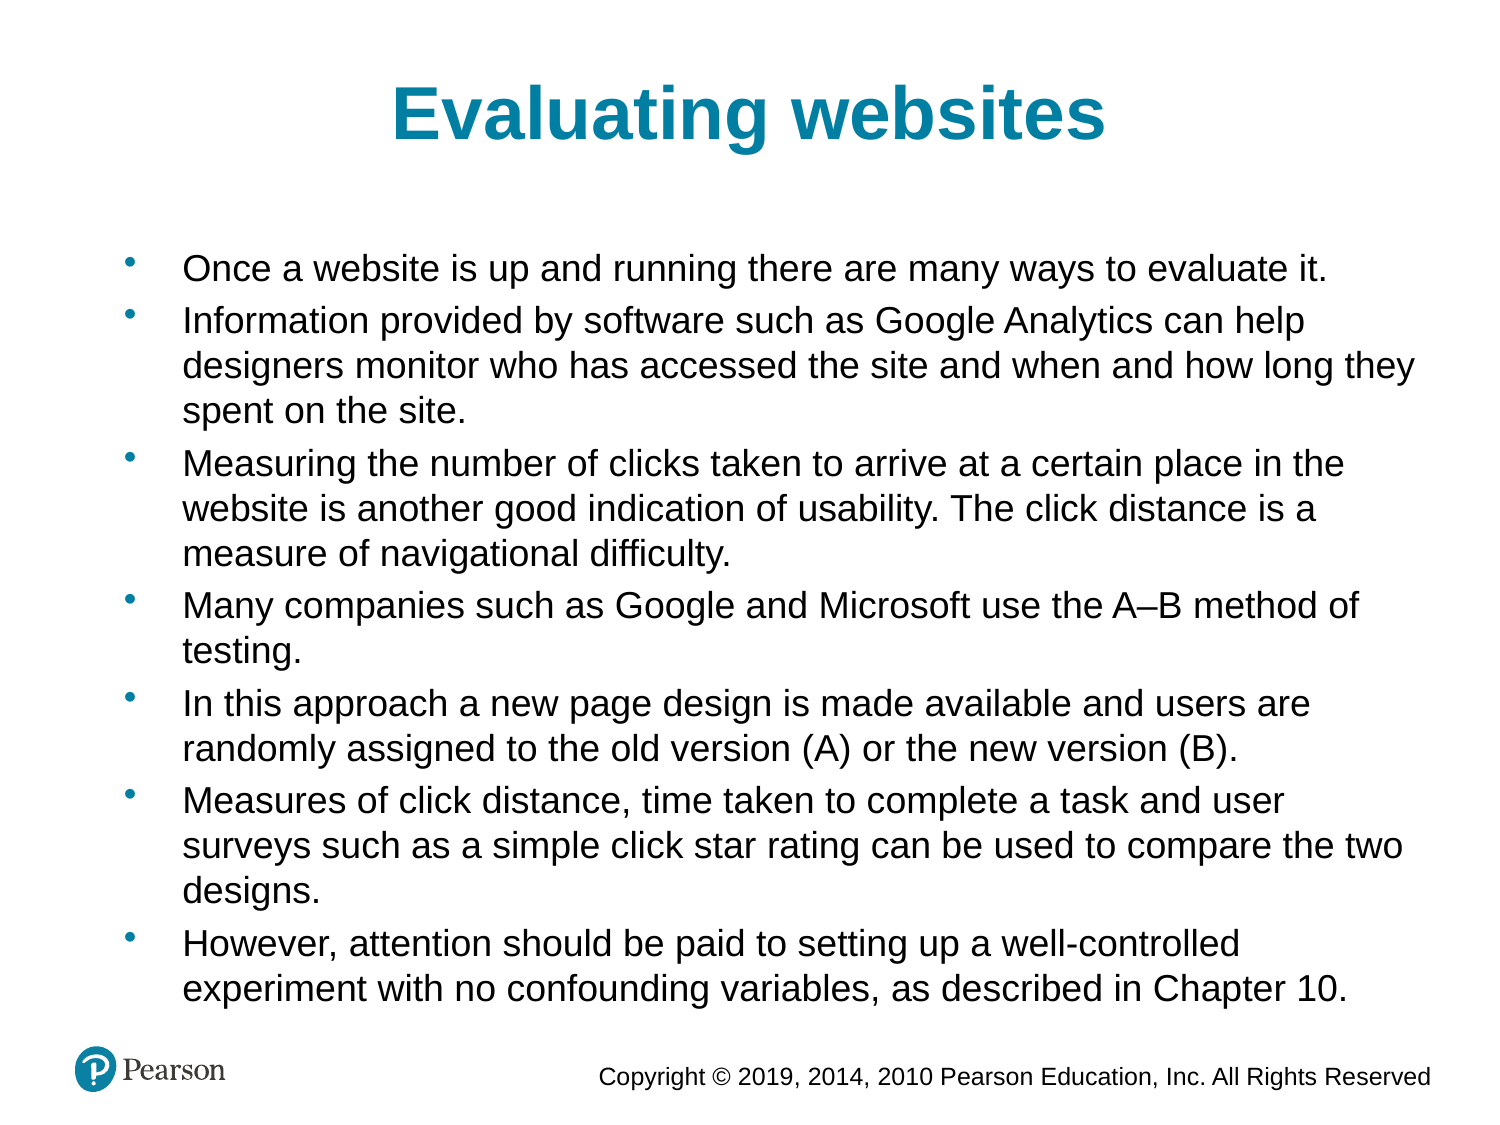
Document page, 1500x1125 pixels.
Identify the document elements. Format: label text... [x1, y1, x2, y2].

list Once a website is up and running there are many ways to evaluate it. Information provided by software such as Google Analytics can help designers monitor who has accessed the site and when and how long they spent on the site. Measuring the number of clicks taken to arrive at a certain place in the website is another good indication of usability. The click distance is a measure of navigational difficulty. Many companies such as Google and Microsoft use the A–B method of testing. In this approach a new page design is made available and users are randomly assigned to the old version (A) or the new version (B). Measures of click distance, time taken to complete a task and user surveys such as a simple click star rating can be used to compare the two designs. However, attention should be paid to setting up a well-controlled experiment with no confounding variables, as described in Chapter 10. [108, 236, 1437, 1024]
title Evaluating websites [103, 67, 1397, 152]
